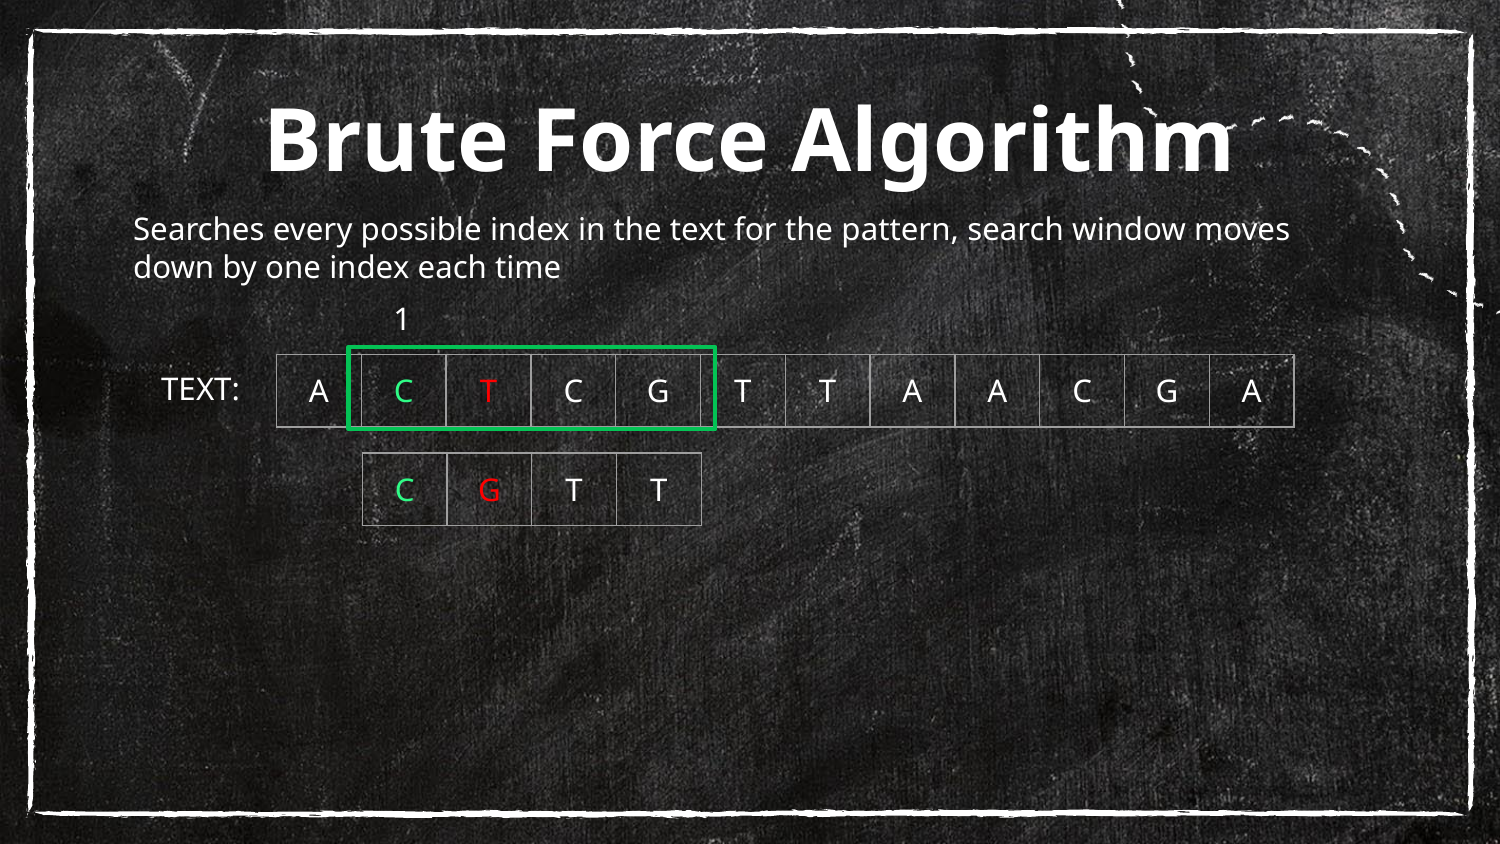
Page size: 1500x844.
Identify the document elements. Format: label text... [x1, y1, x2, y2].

text_box [346, 345, 717, 431]
title Brute Force Algorithm [118, 88, 1382, 185]
table_header G [448, 454, 531, 525]
table_header G [1125, 355, 1209, 426]
table_header T [717, 355, 785, 426]
table_header T [617, 454, 701, 525]
table_header A [871, 355, 954, 426]
table_header C [1040, 355, 1124, 426]
text_box 1 [375, 291, 430, 344]
table_header A [1210, 355, 1293, 426]
table_header A [956, 355, 1039, 426]
table_header T [532, 454, 616, 525]
table_header C [363, 454, 446, 525]
table_header A [277, 355, 346, 426]
table_header T [786, 355, 869, 426]
list Searches every possible index in the text for the pattern, search window moves down by one index each time [118, 193, 1382, 765]
picture [0, 0, 1500, 844]
text_box TEXT: [137, 347, 264, 430]
